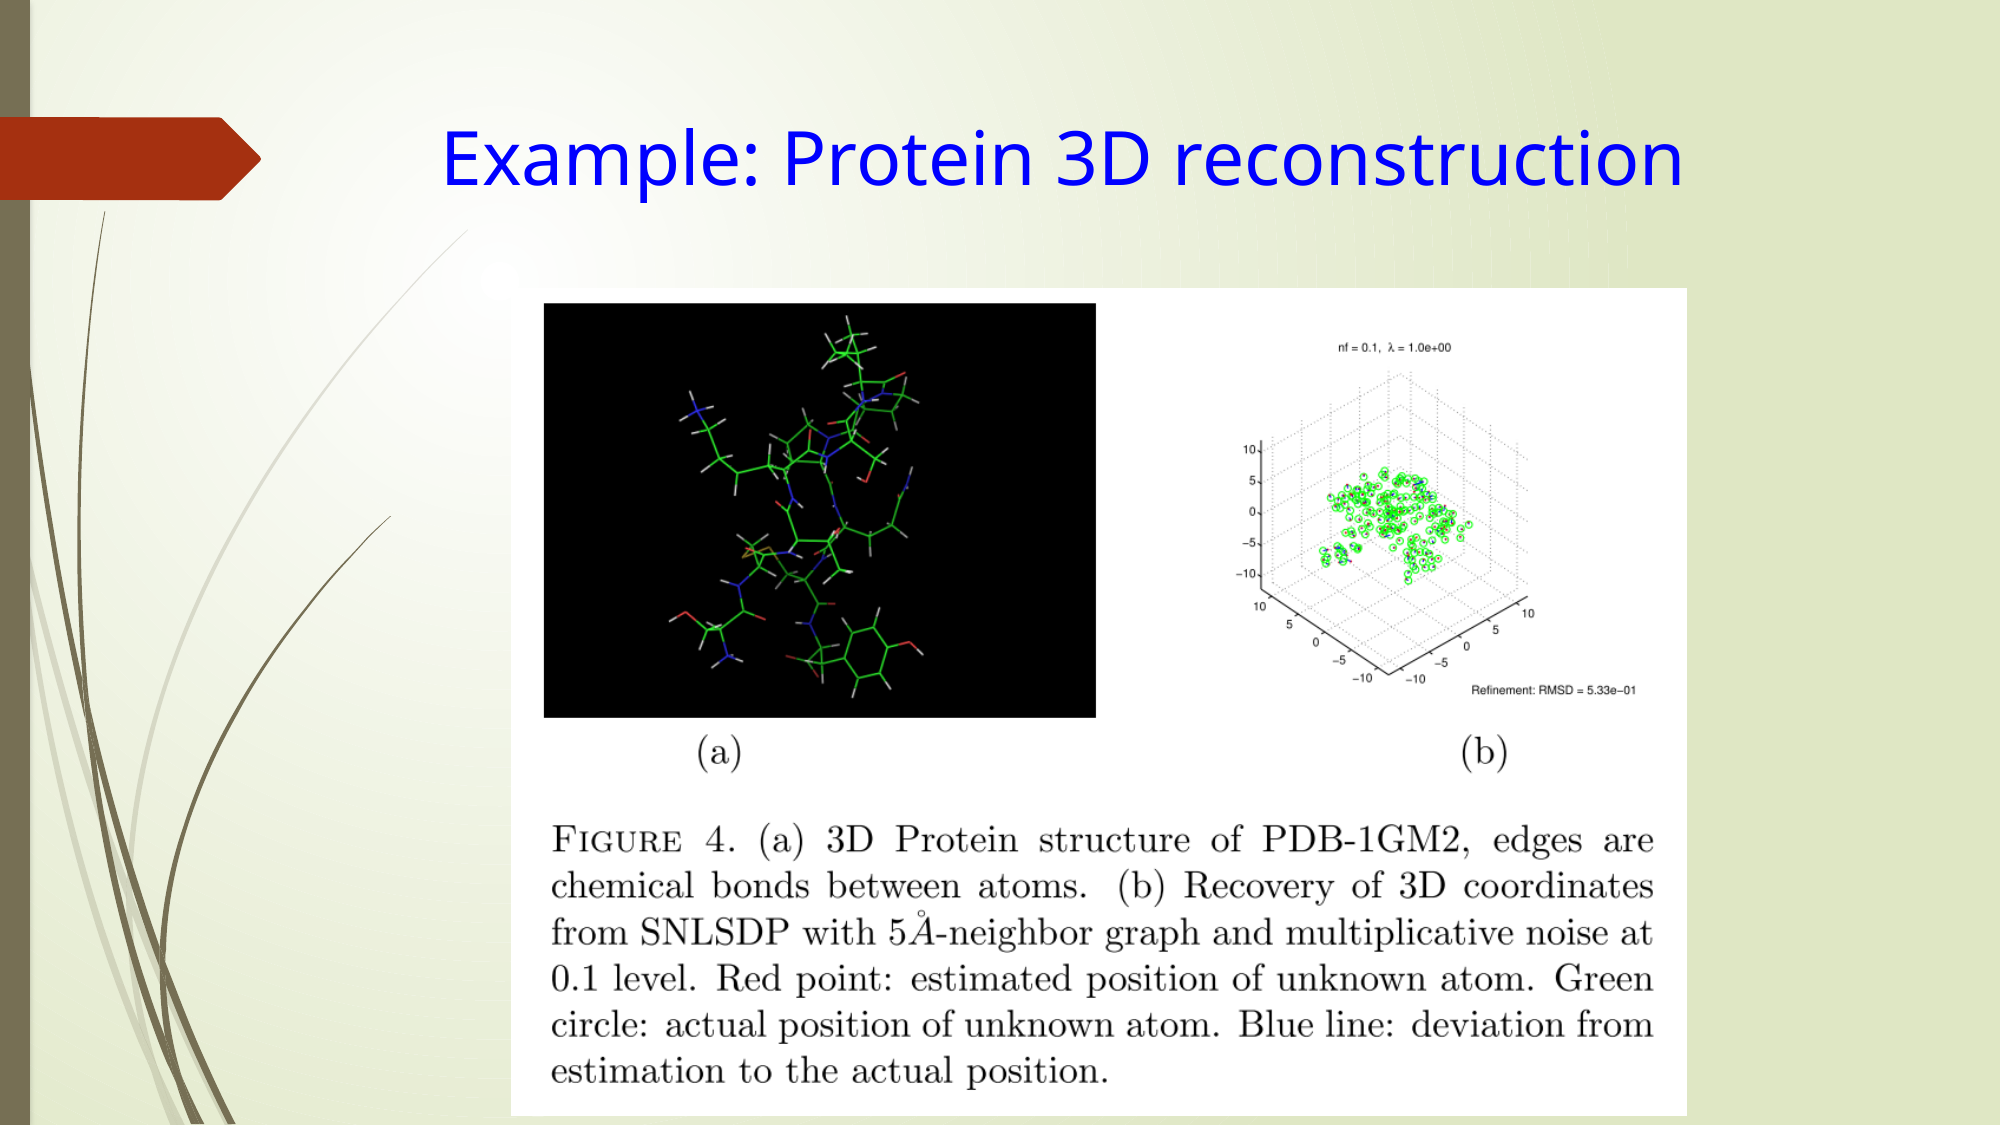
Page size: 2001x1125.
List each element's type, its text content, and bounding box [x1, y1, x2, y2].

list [511, 288, 1687, 1116]
title Example: Protein 3D reconstruction [425, 102, 1888, 313]
